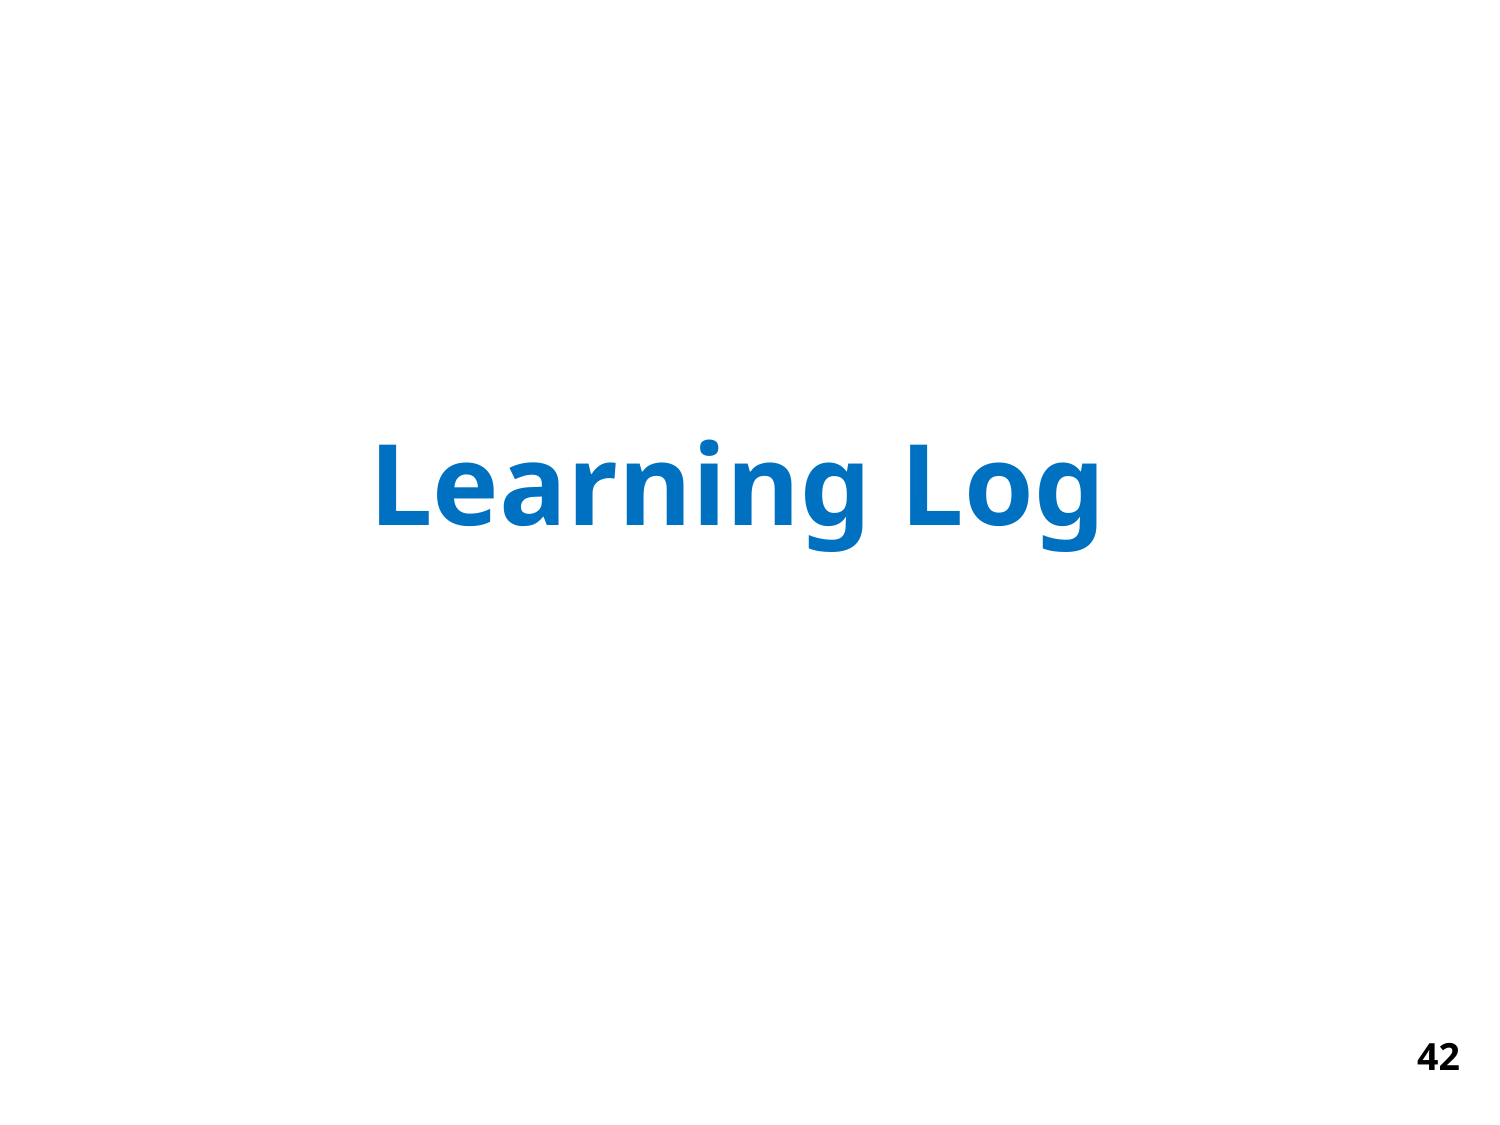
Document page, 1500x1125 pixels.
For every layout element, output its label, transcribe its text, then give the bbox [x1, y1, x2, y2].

title Learning Log [112, 412, 1363, 548]
slide_number 42 [1399, 1024, 1476, 1104]
